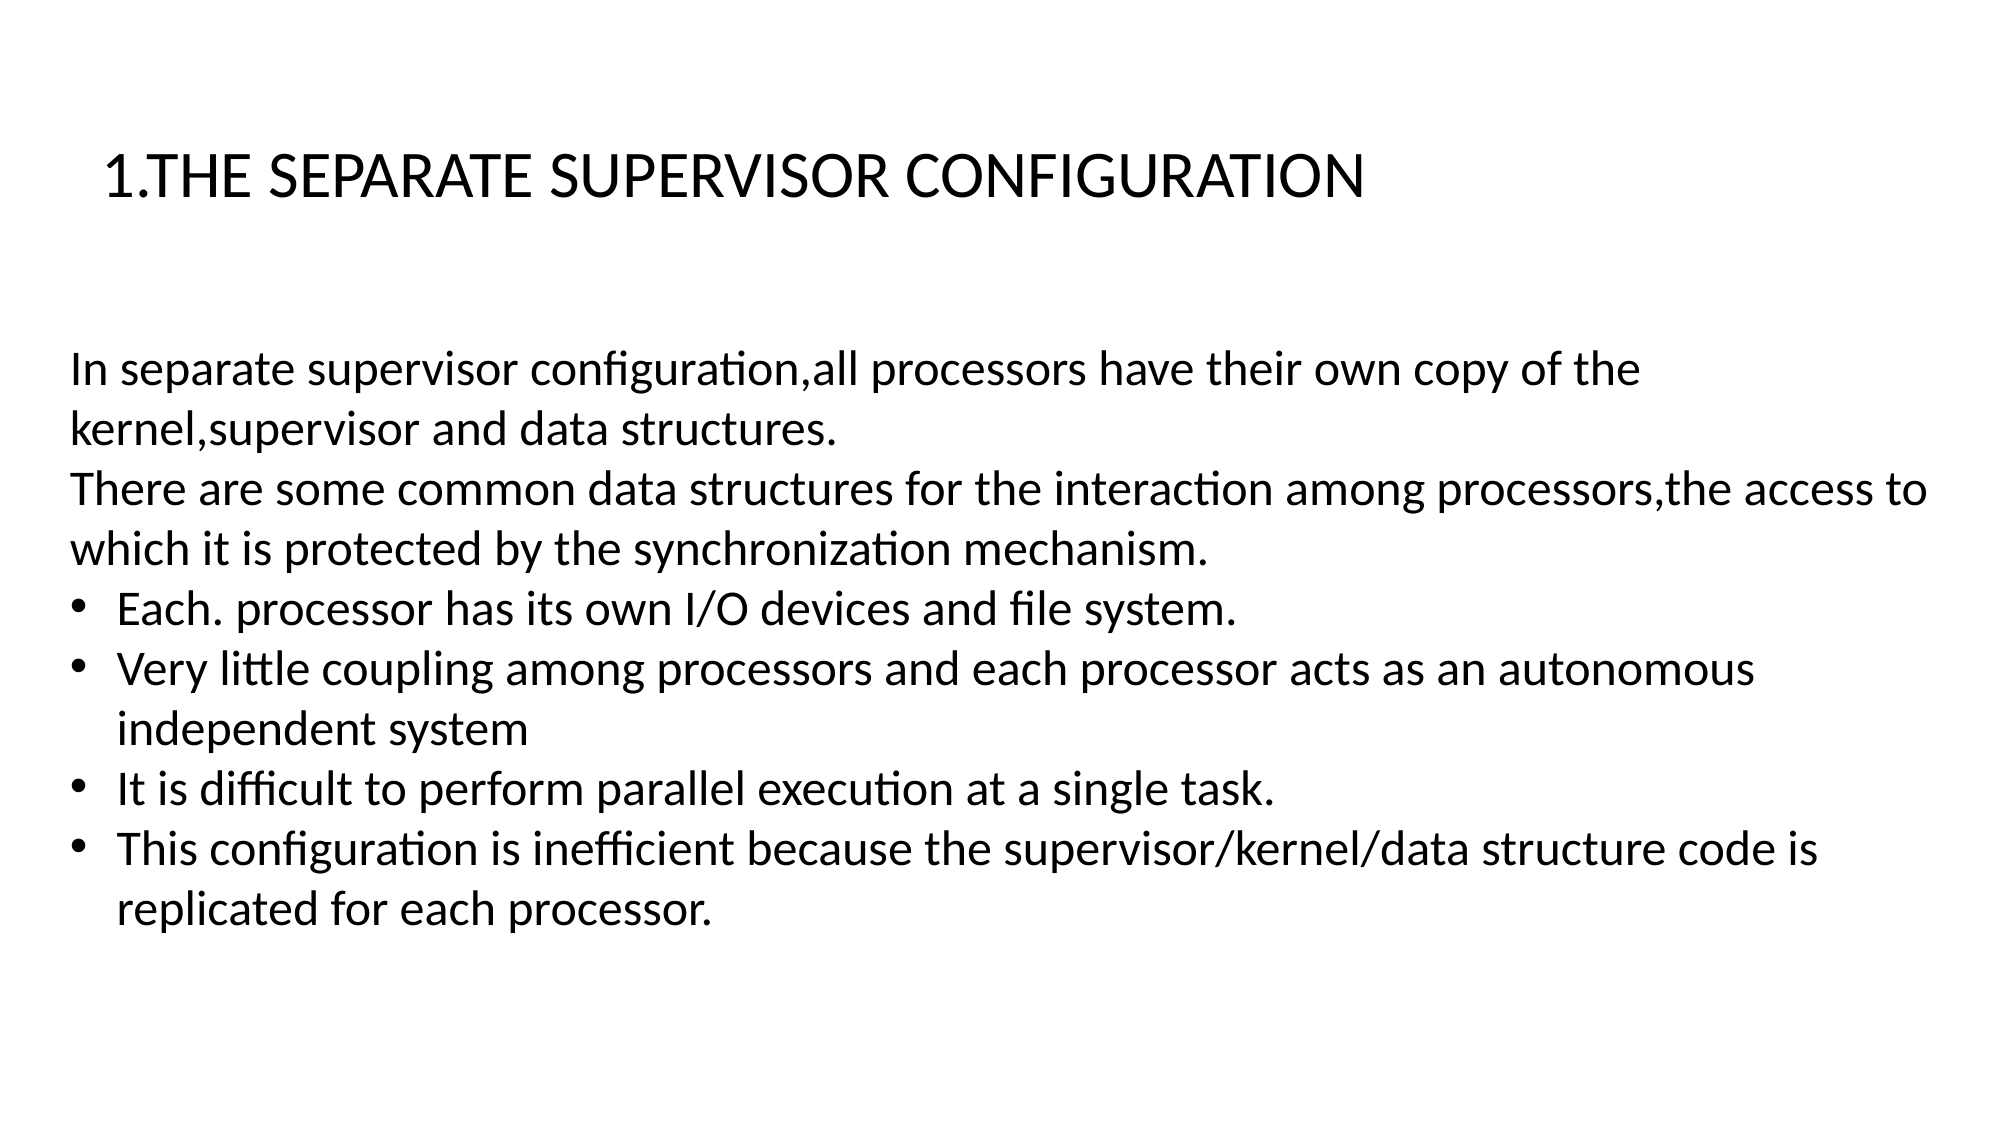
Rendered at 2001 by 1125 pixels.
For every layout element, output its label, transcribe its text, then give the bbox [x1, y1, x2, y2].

text_box In separate supervisor configuration,all processors have their own copy of the kernel,supervisor and data structures. There are some common data structures for the interaction among processors,the access to which it is protected by the synchronization mechanism. Each. processor has its own I/O devices and file system. Very little coupling among processors and each processor acts as an autonomous independent system It is difficult to perform parallel execution at a single task. This configuration is inefficient because the supervisor/kernel/data structure code is replicated for each processor. [54, 328, 2000, 1125]
text_box 1.THE SEPARATE SUPERVISOR CONFIGURATION [86, 123, 1837, 218]
